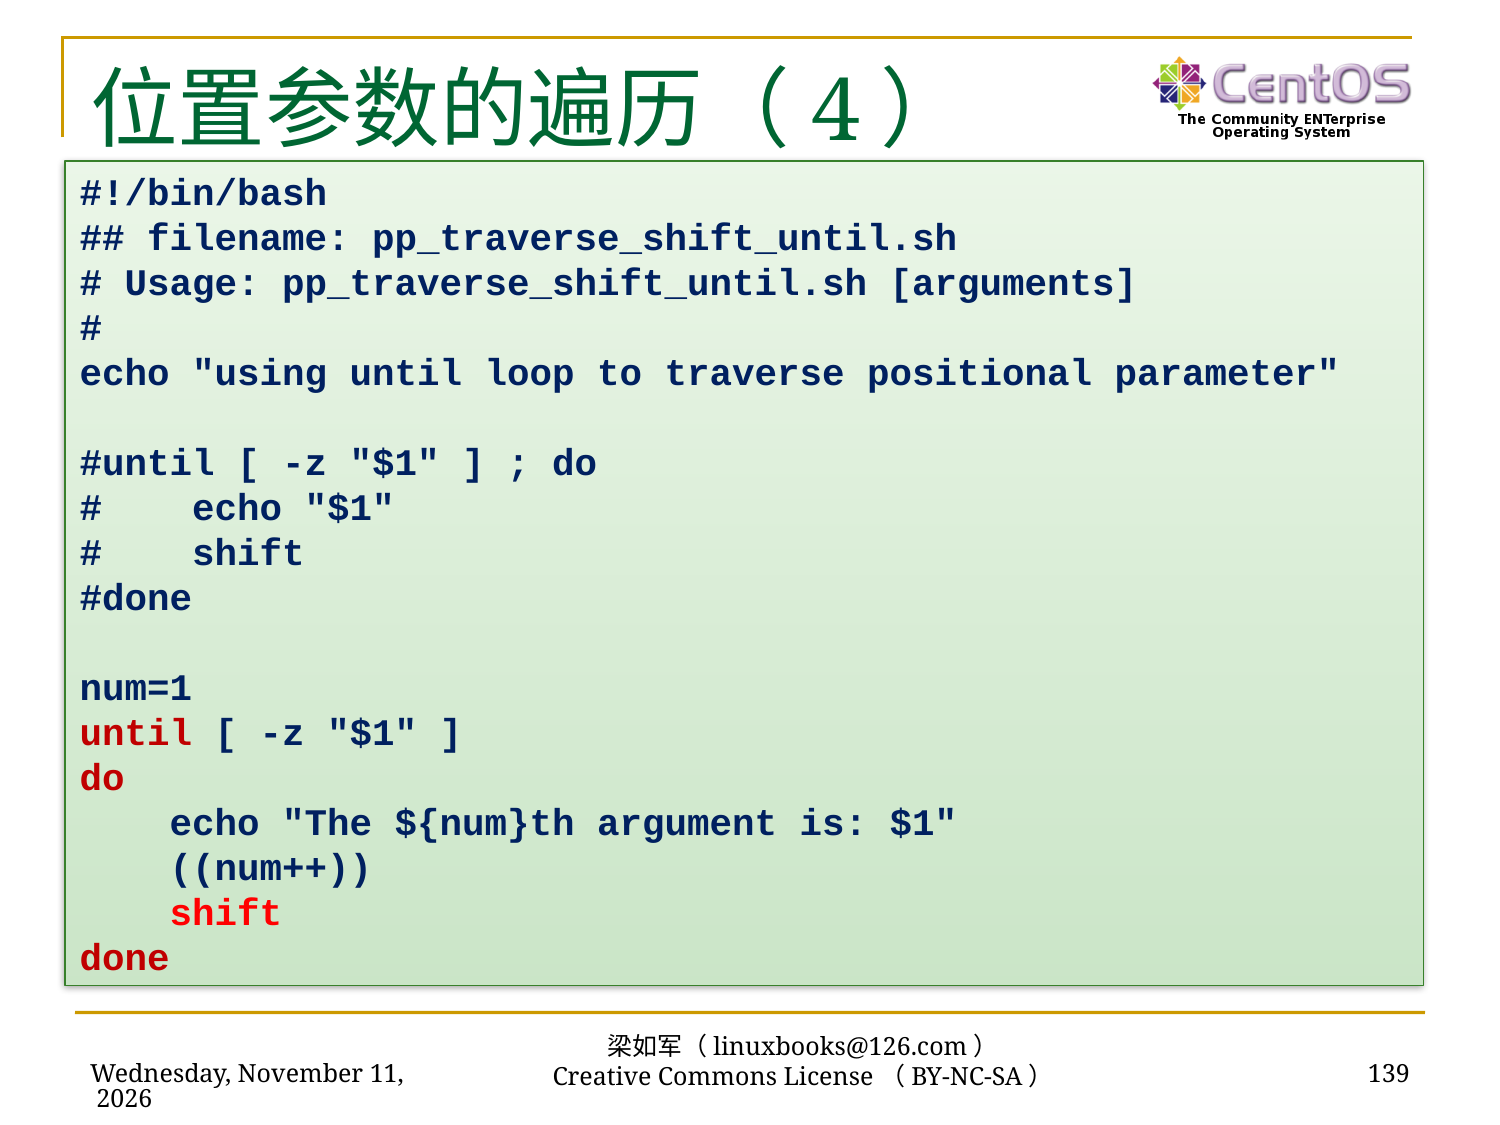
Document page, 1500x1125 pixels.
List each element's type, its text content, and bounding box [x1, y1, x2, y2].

slide_number 139 [1074, 1023, 1426, 1100]
text_box #!/bin/bash ## filename: pp_traverse_shift_until.sh # Usage: pp_traverse_shift_until.sh [arguments] # echo "using until loop to traverse positional parameter" #until [ -z "$1" ] ; do # echo "$1" # shift #done num=1 until [ -z "$1" ] do echo "The ${num}th argument is: $1" ((num++)) shift done [64, 160, 1424, 986]
footer 梁如军（linuxbooks@126.com） Creative Commons License（BY-NC-SA） [359, 1022, 1247, 1099]
title 位置参数的遍历（4） [74, 45, 1426, 161]
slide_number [74, 1023, 426, 1100]
